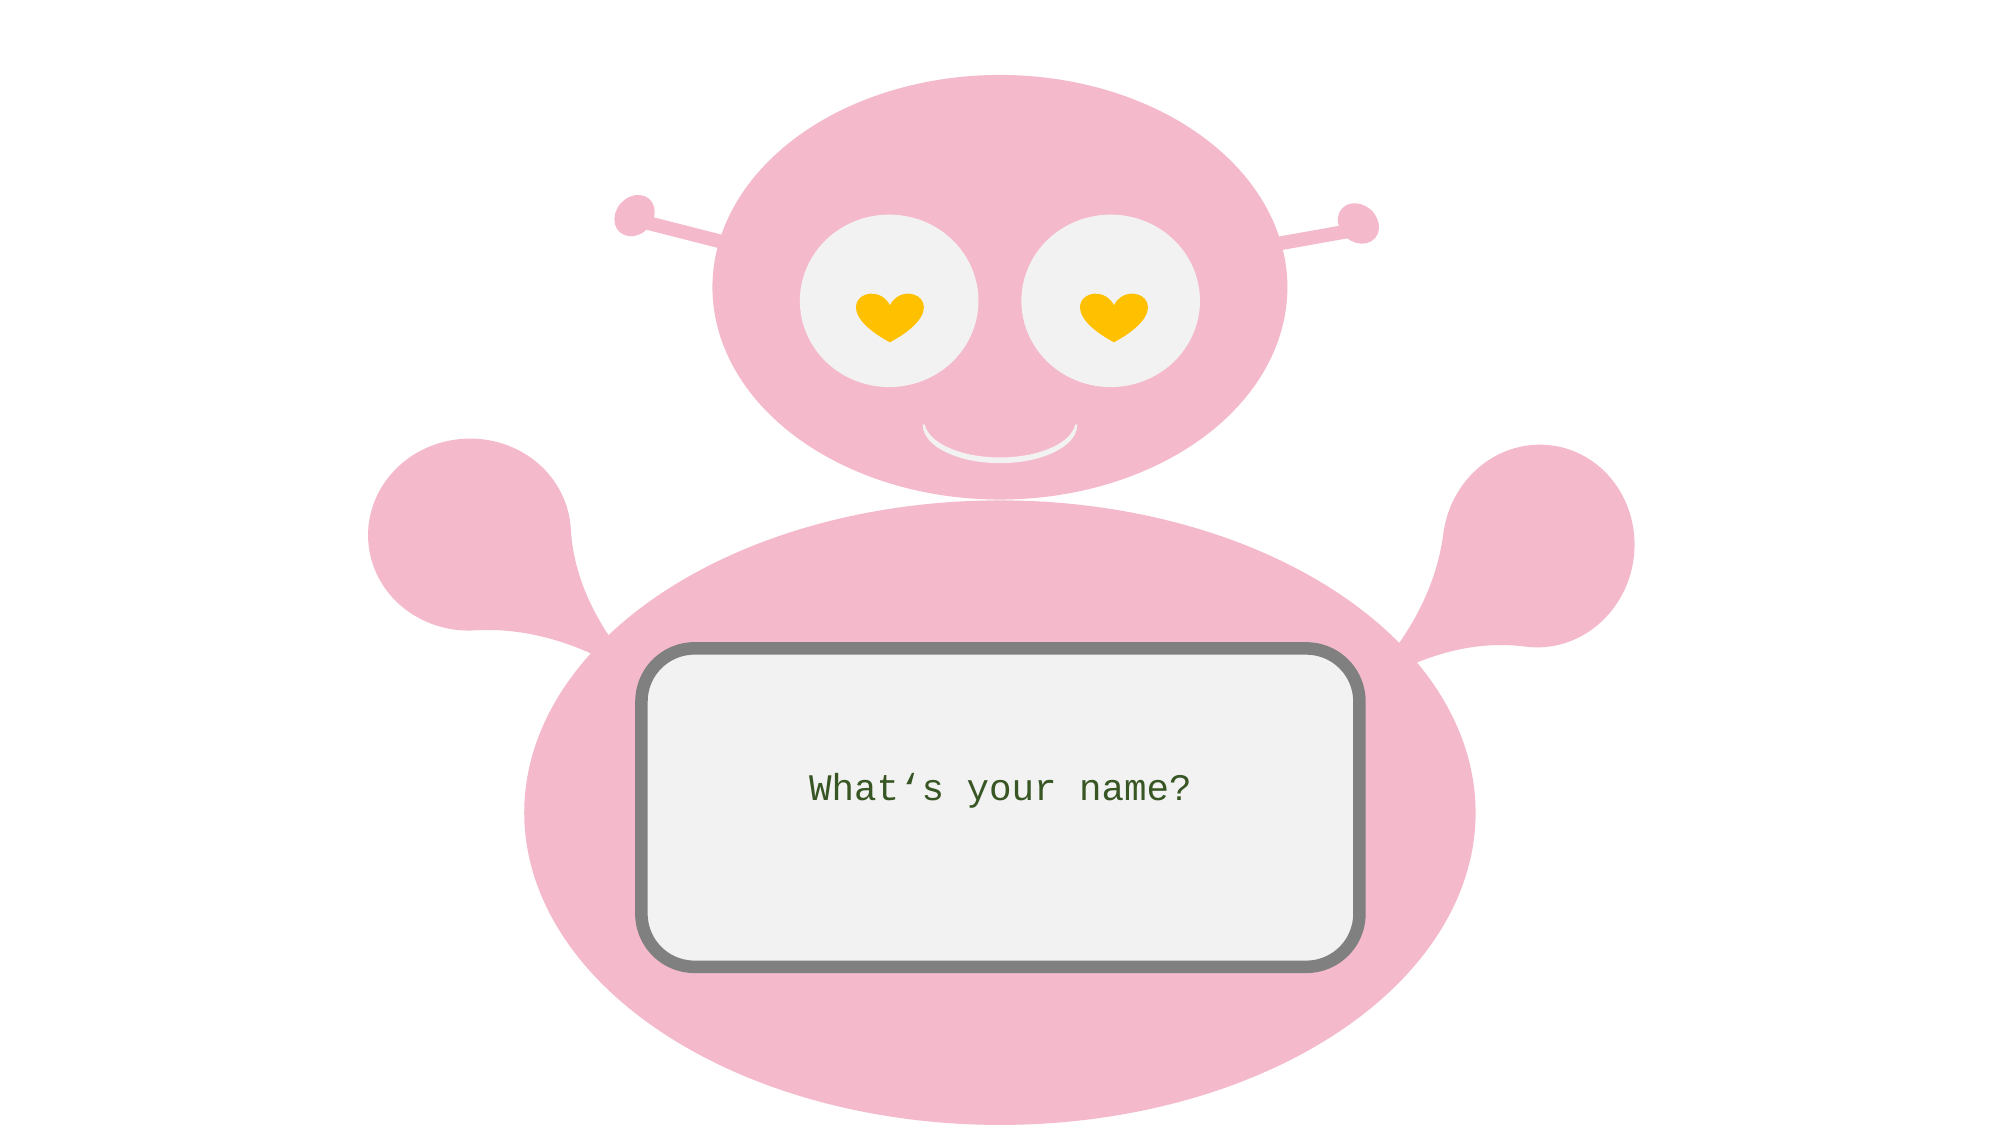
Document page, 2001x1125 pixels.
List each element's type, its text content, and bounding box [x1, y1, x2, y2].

text_box [647, 216, 791, 266]
text_box [798, 213, 980, 389]
text_box [1399, 443, 1636, 663]
text_box What‘s your name? [640, 647, 1361, 968]
text_box [1195, 225, 1346, 266]
text_box [1336, 202, 1380, 245]
text_box [854, 292, 925, 344]
text_box [367, 437, 609, 654]
text_box [711, 73, 1289, 500]
text_box [1078, 292, 1149, 344]
text_box [523, 499, 1477, 1125]
text_box [1020, 213, 1202, 389]
text_box [613, 194, 656, 238]
text_box [922, 424, 1078, 464]
